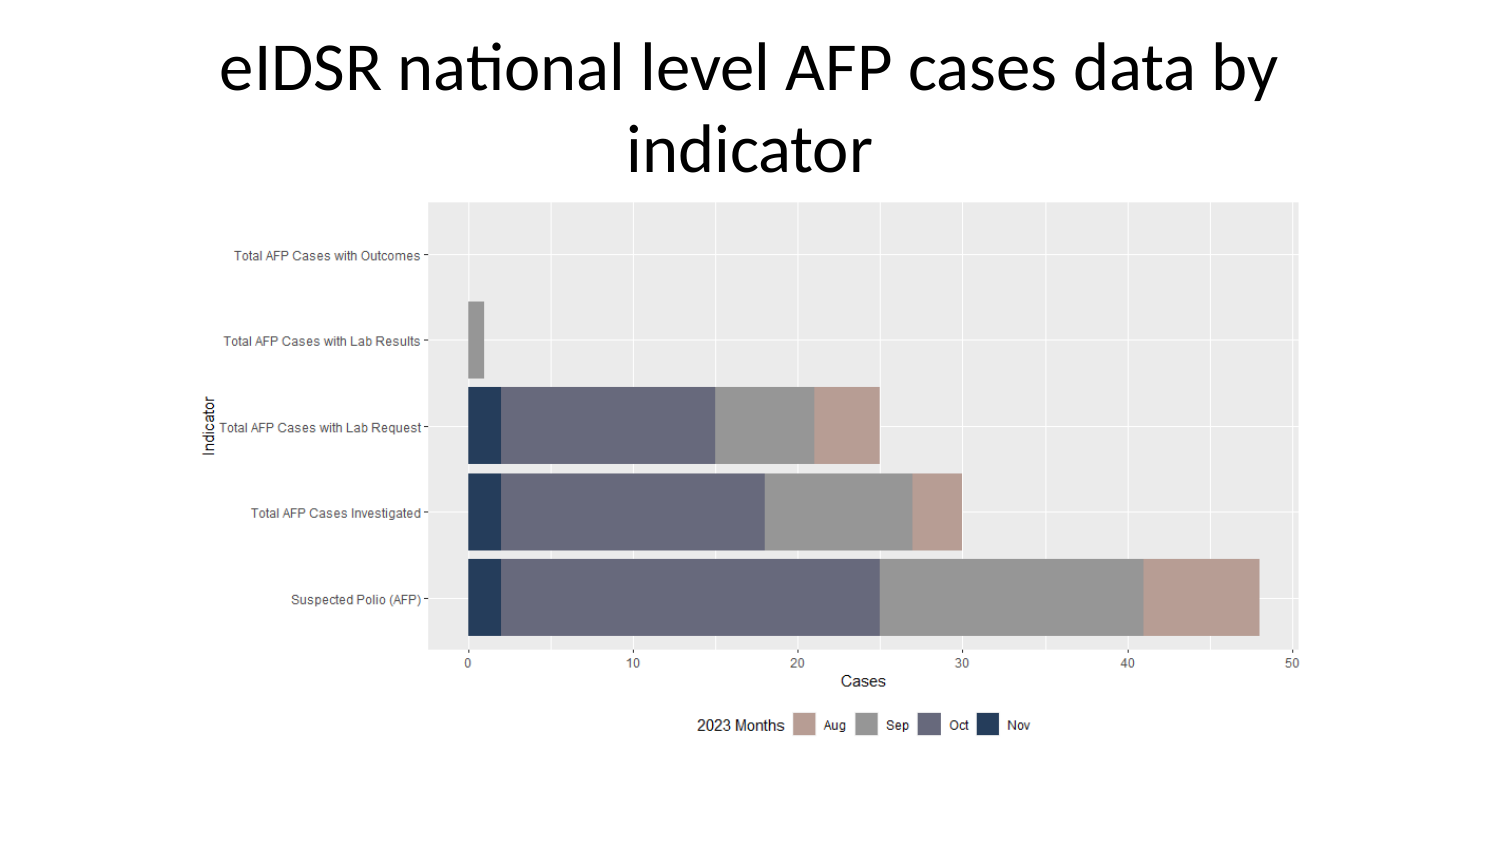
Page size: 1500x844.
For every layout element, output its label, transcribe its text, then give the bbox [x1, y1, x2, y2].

picture [193, 195, 1307, 753]
title eIDSR national level AFP cases data by indicator [75, 33, 1425, 175]
